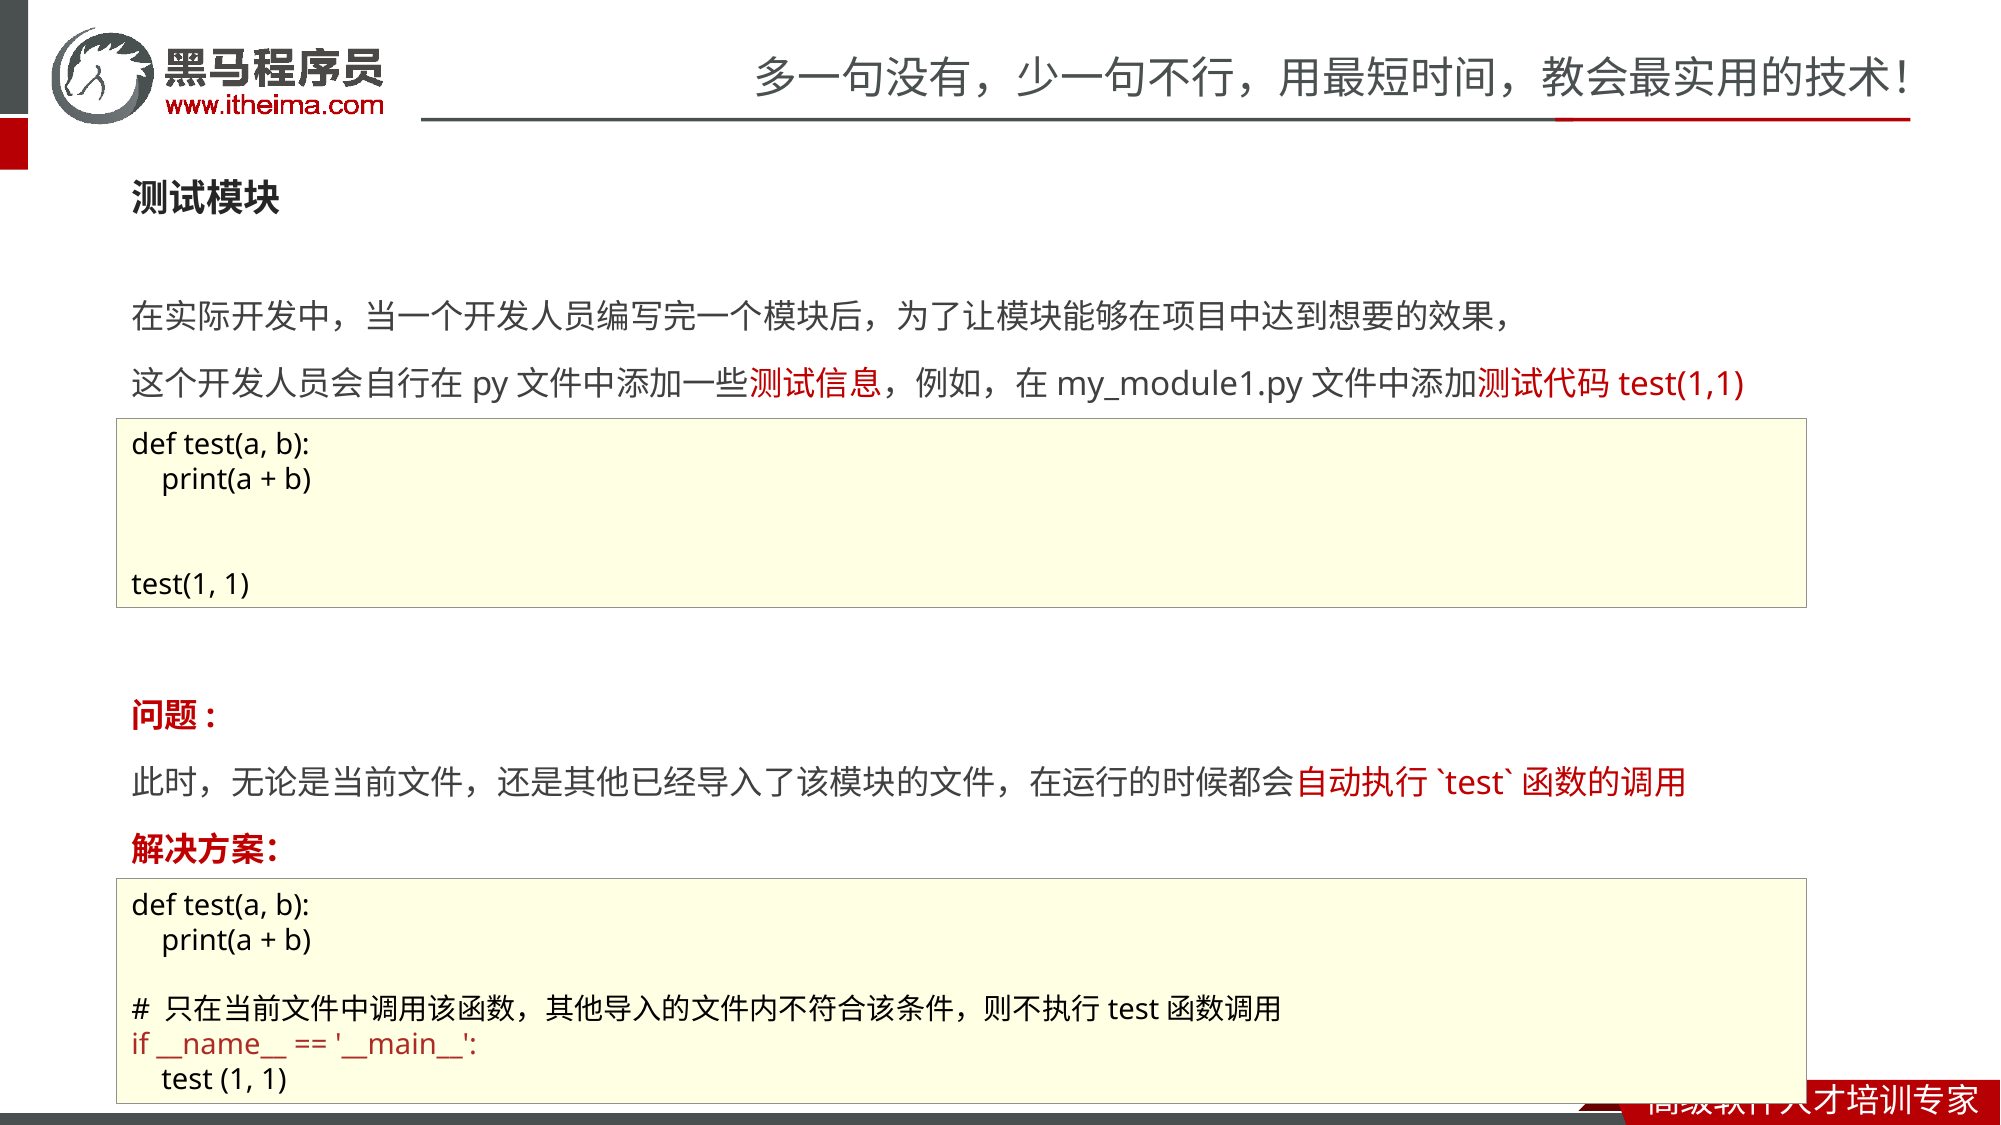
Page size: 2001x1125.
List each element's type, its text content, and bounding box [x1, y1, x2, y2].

text_box def test(a, b): print(a + b) # 只在当前文件中调用该函数，其他导入的文件内不符合该条件，则不执行test函数调用 if __name__ == '__main__': test (1, 1) [116, 878, 1807, 1103]
text_box def test(a, b): print(a + b) test(1, 1) [116, 417, 1807, 608]
list 测试模块 [116, 154, 1880, 239]
list 在实际开发中，当一个开发人员编写完一个模块后，为了让模块能够在项目中达到想要的效果， 这个开发人员会自行在py文件中添加一些测试信息，例如，在my_module1.py文件中添加测试代码test(1,1) 问题: 此时，无论是当前文件，还是其他已经导入了该模块的文件，在运行的时候都会自动执行`test`函数的调用 解决方案： [116, 267, 1969, 1094]
picture [50, 26, 384, 125]
